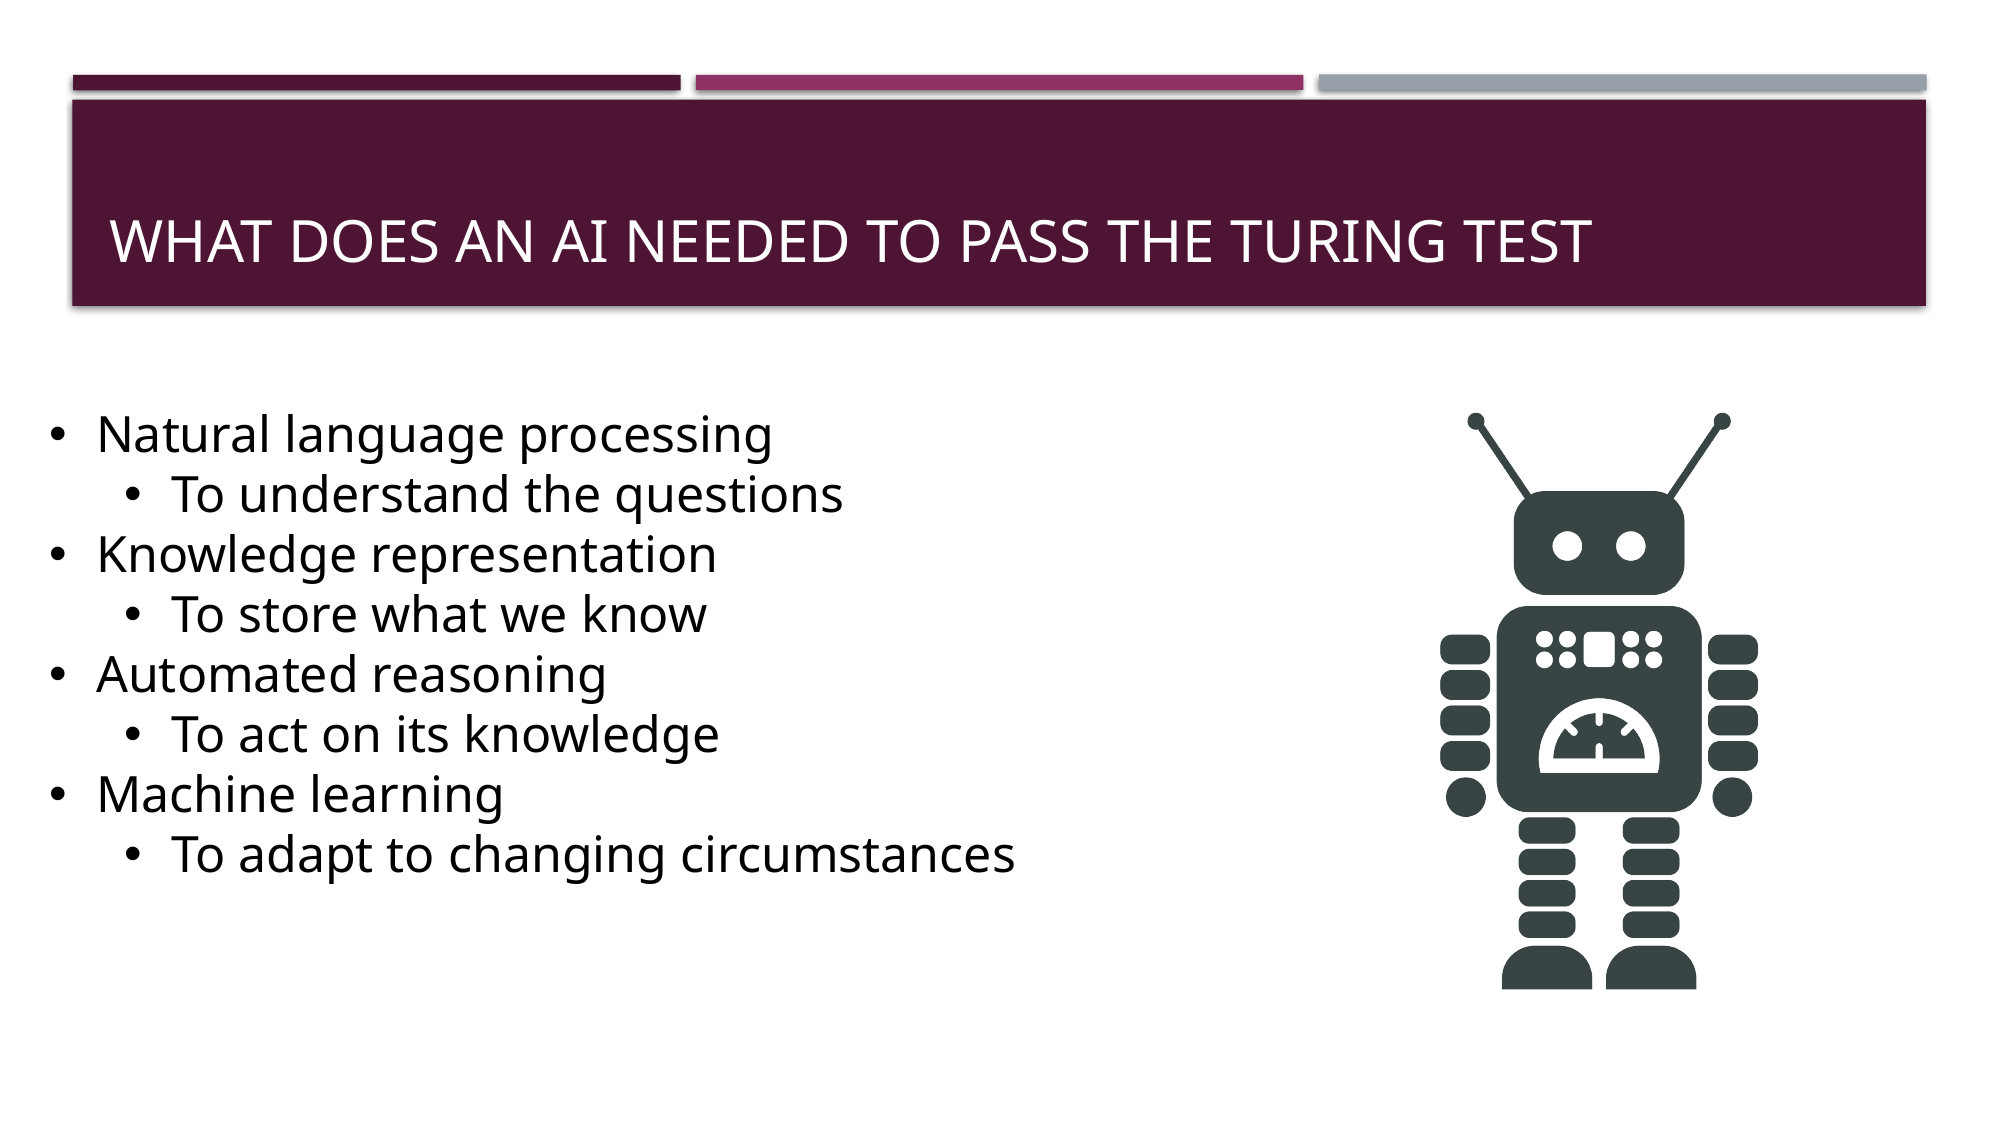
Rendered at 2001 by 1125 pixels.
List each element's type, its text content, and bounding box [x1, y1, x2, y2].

text_box Natural language processing To understand the questions Knowledge representation To store what we know Automated reasoning To act on its knowledge Machine learning To adapt to changing circumstances [34, 395, 1045, 891]
title What does an Ai needed to pass the Turing test [94, 119, 1904, 282]
picture [1429, 395, 1772, 1008]
